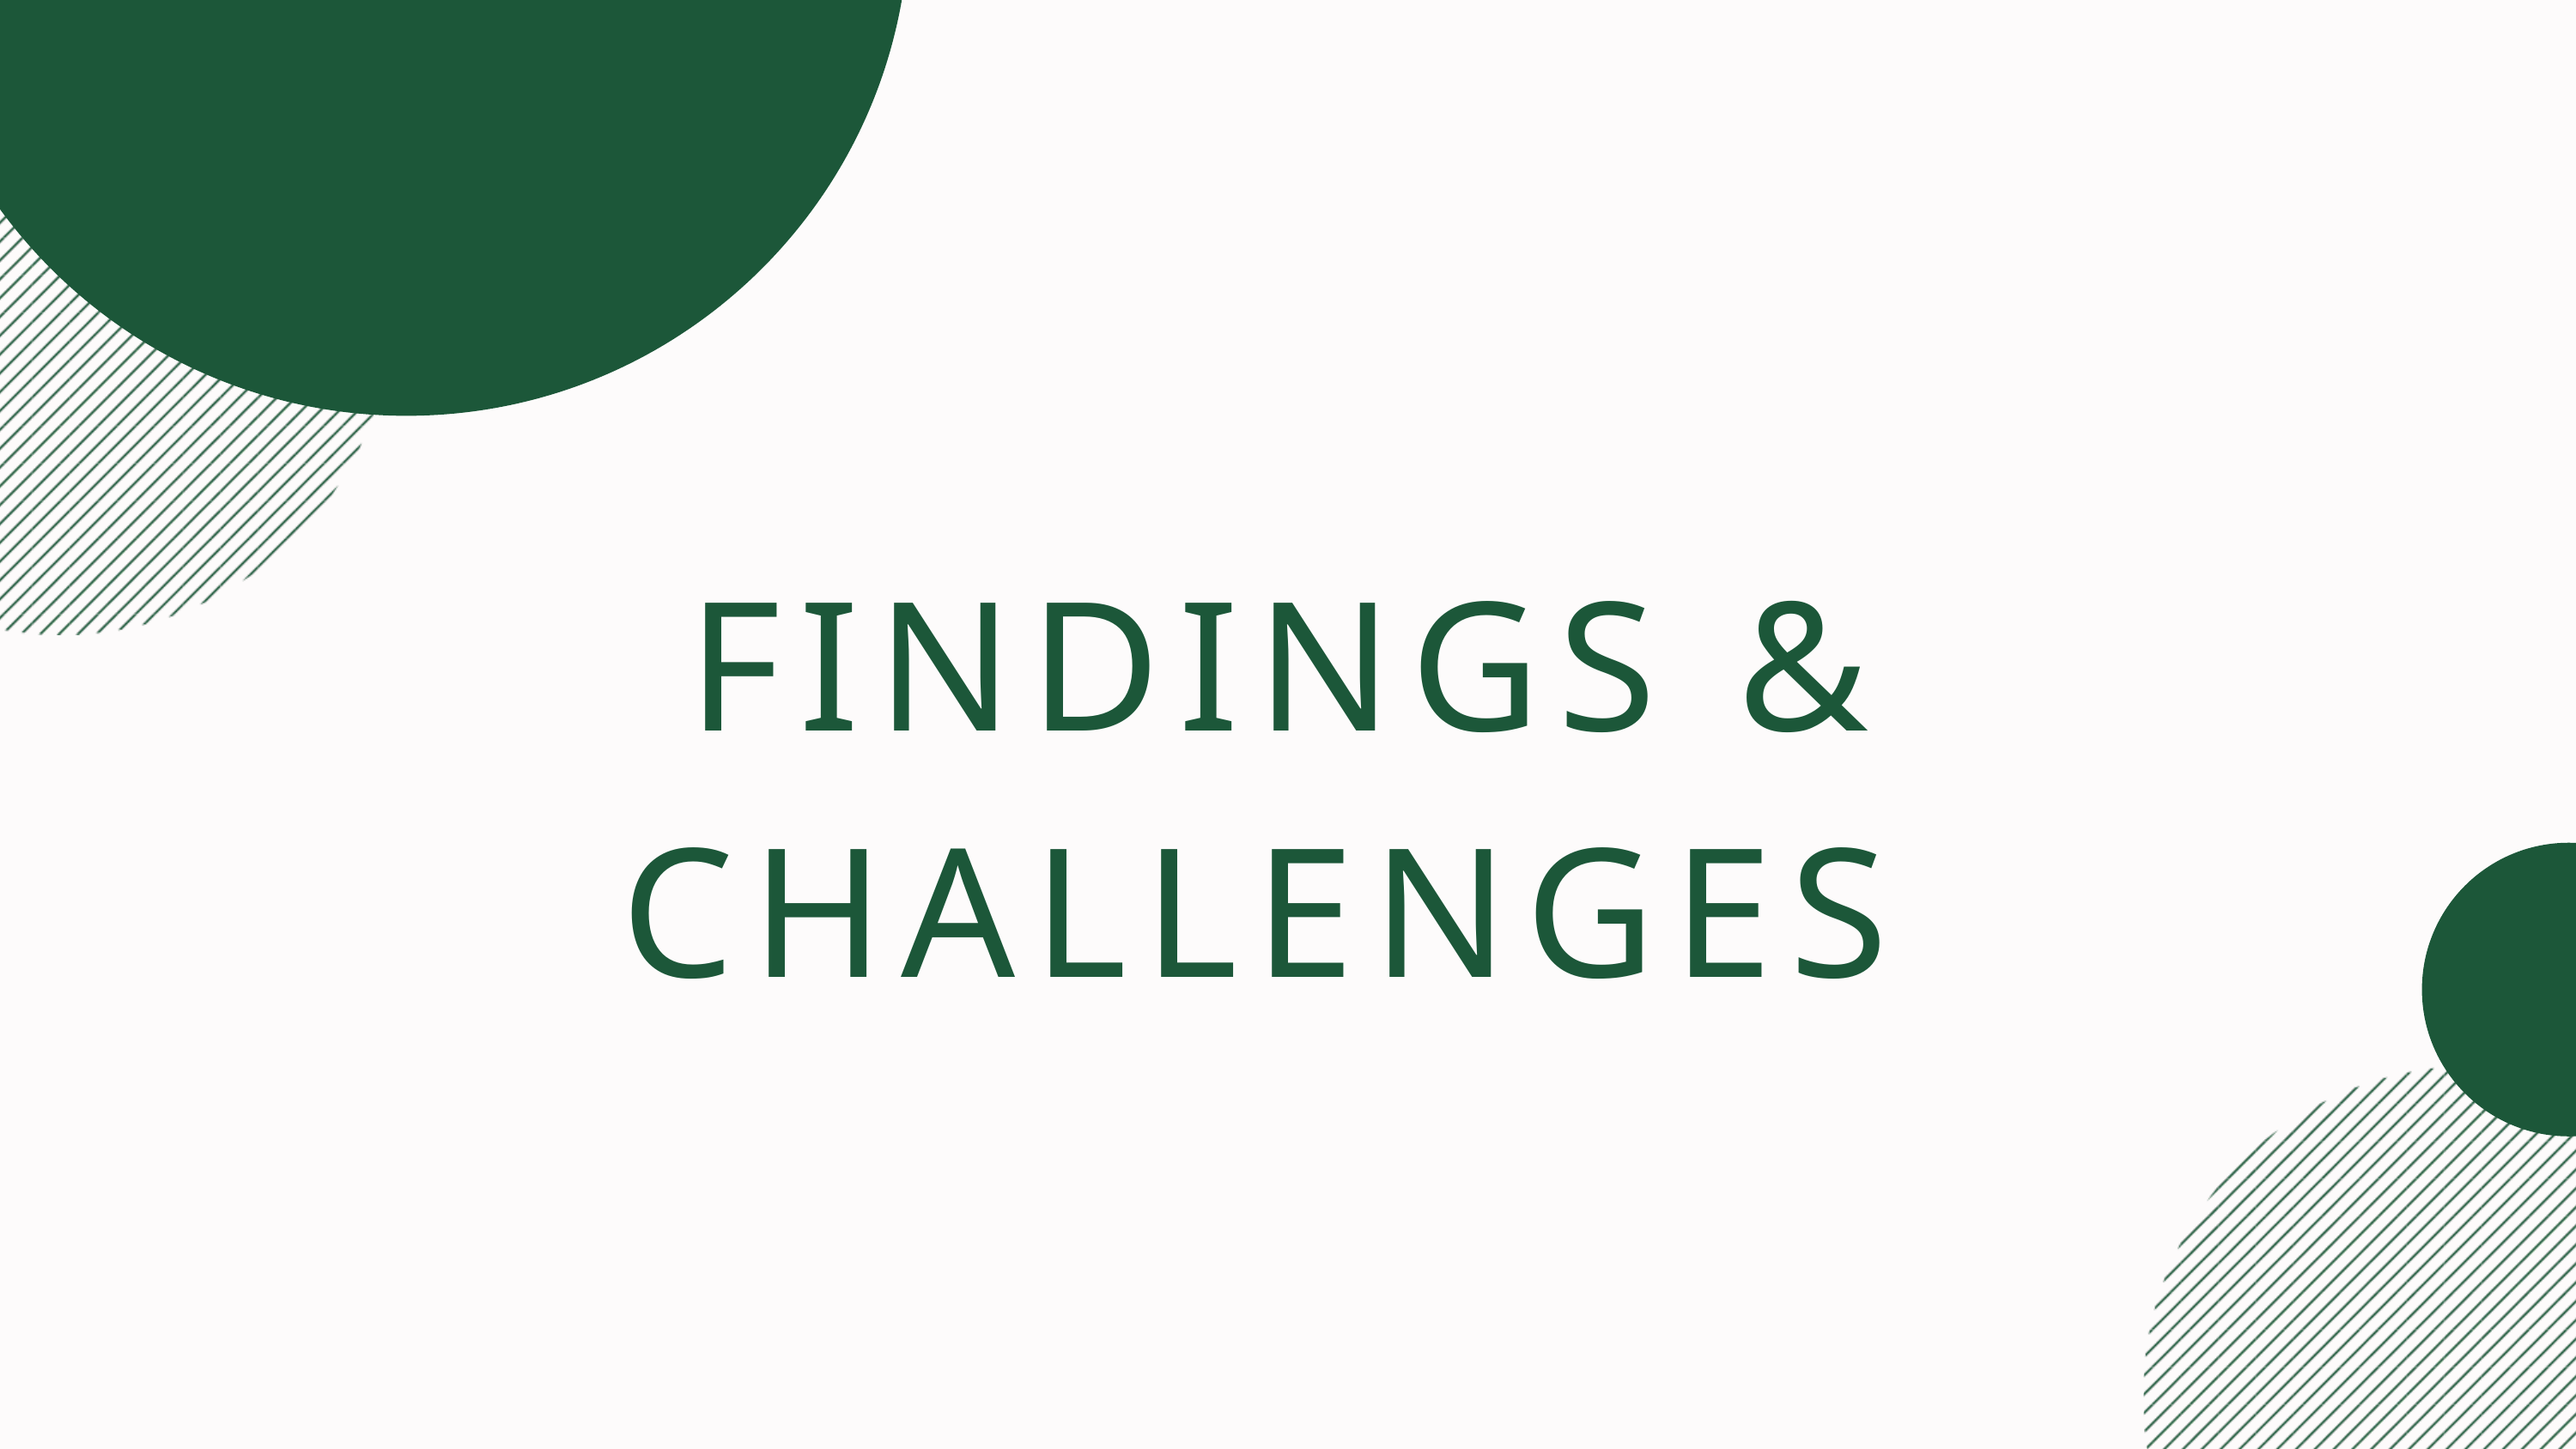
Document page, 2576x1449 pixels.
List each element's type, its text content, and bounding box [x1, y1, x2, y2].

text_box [2421, 842, 2576, 1137]
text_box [0, 0, 910, 416]
text_box [2143, 1066, 2576, 1449]
text_box FINDINGS & CHALLENGES [378, 519, 2198, 1014]
text_box [0, 423, 392, 635]
